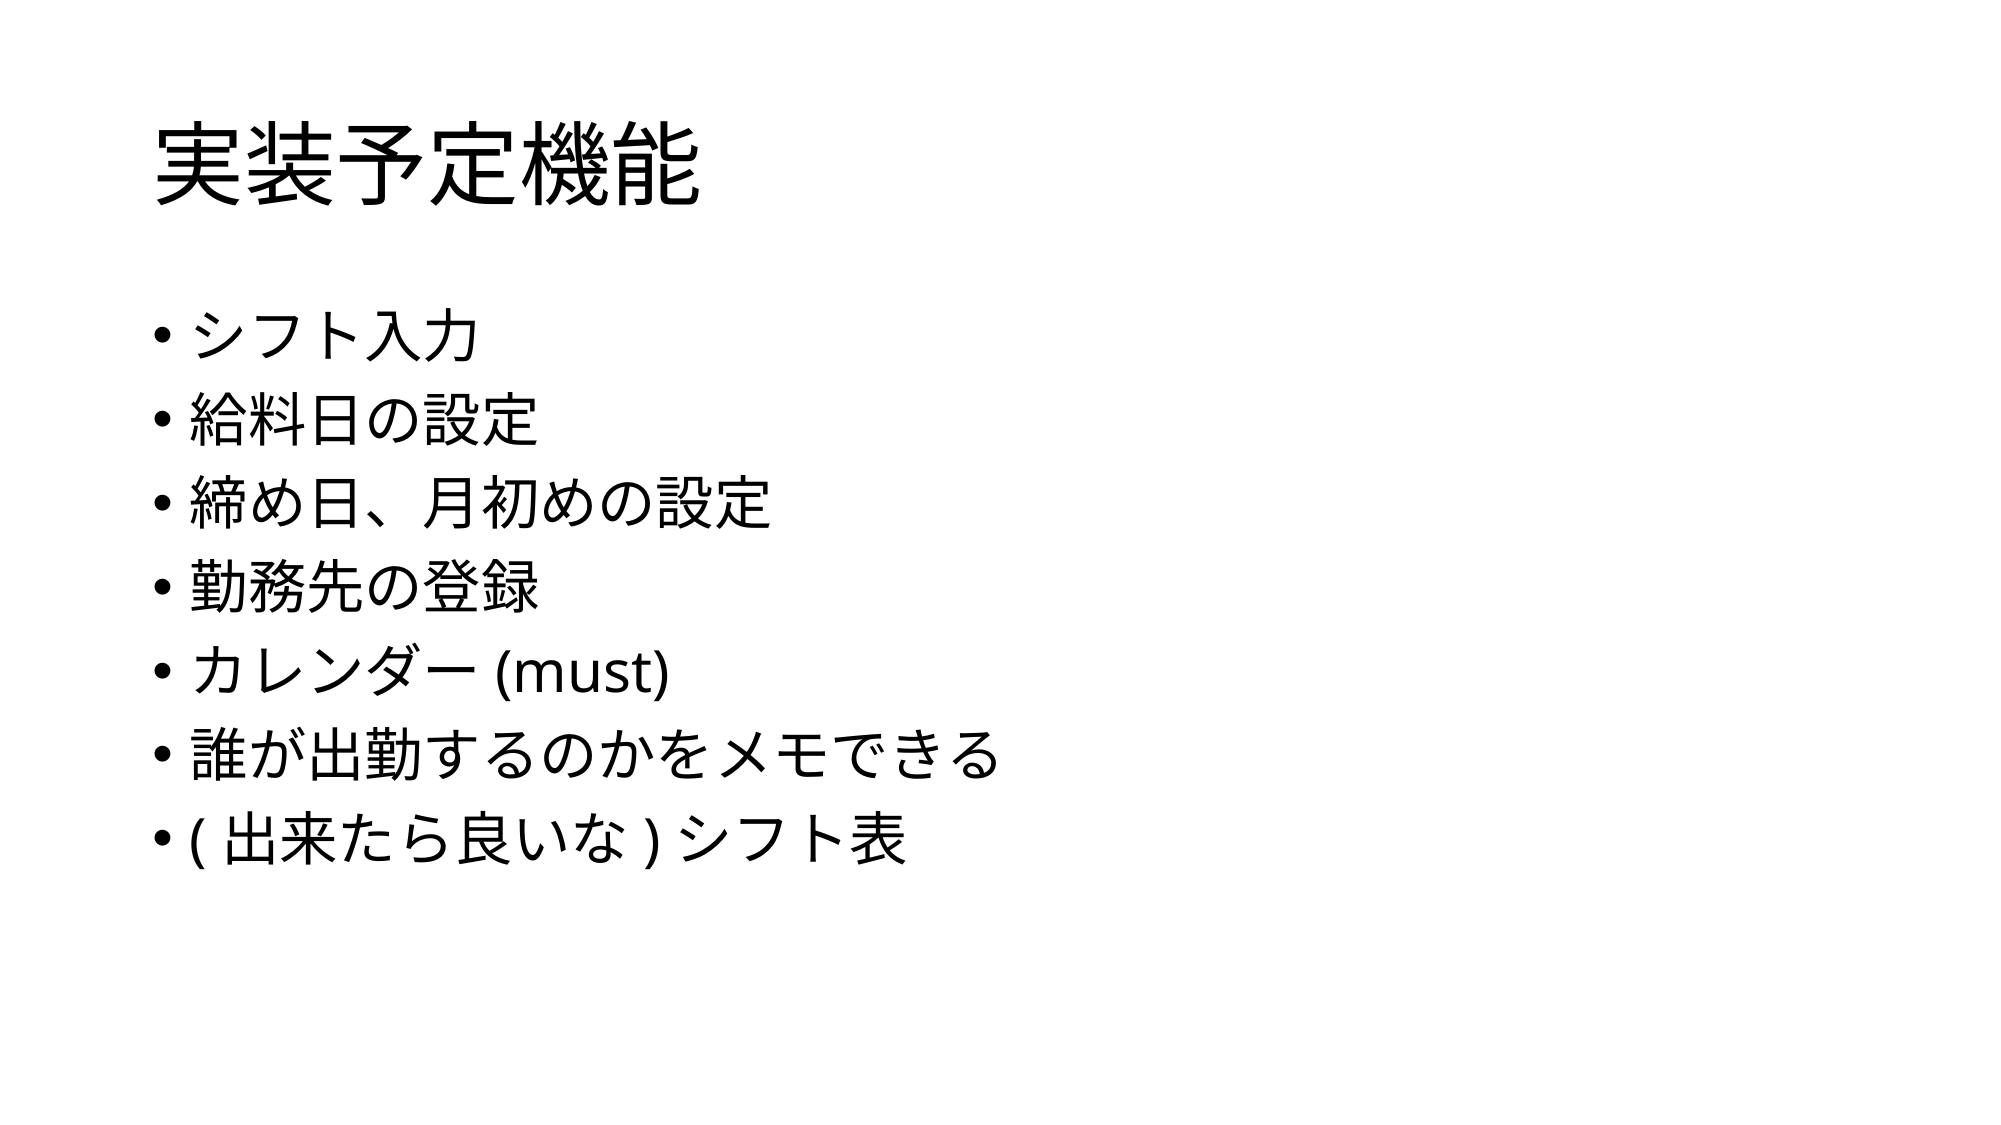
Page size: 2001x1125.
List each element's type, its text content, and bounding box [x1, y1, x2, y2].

title 実装予定機能 [137, 59, 1863, 278]
list シフト入力 給料日の設定 締め日、月初めの設定 勤務先の登録 カレンダー(must) 誰が出勤するのかをメモできる (出来たら良いな)シフト表 [137, 299, 1863, 1014]
